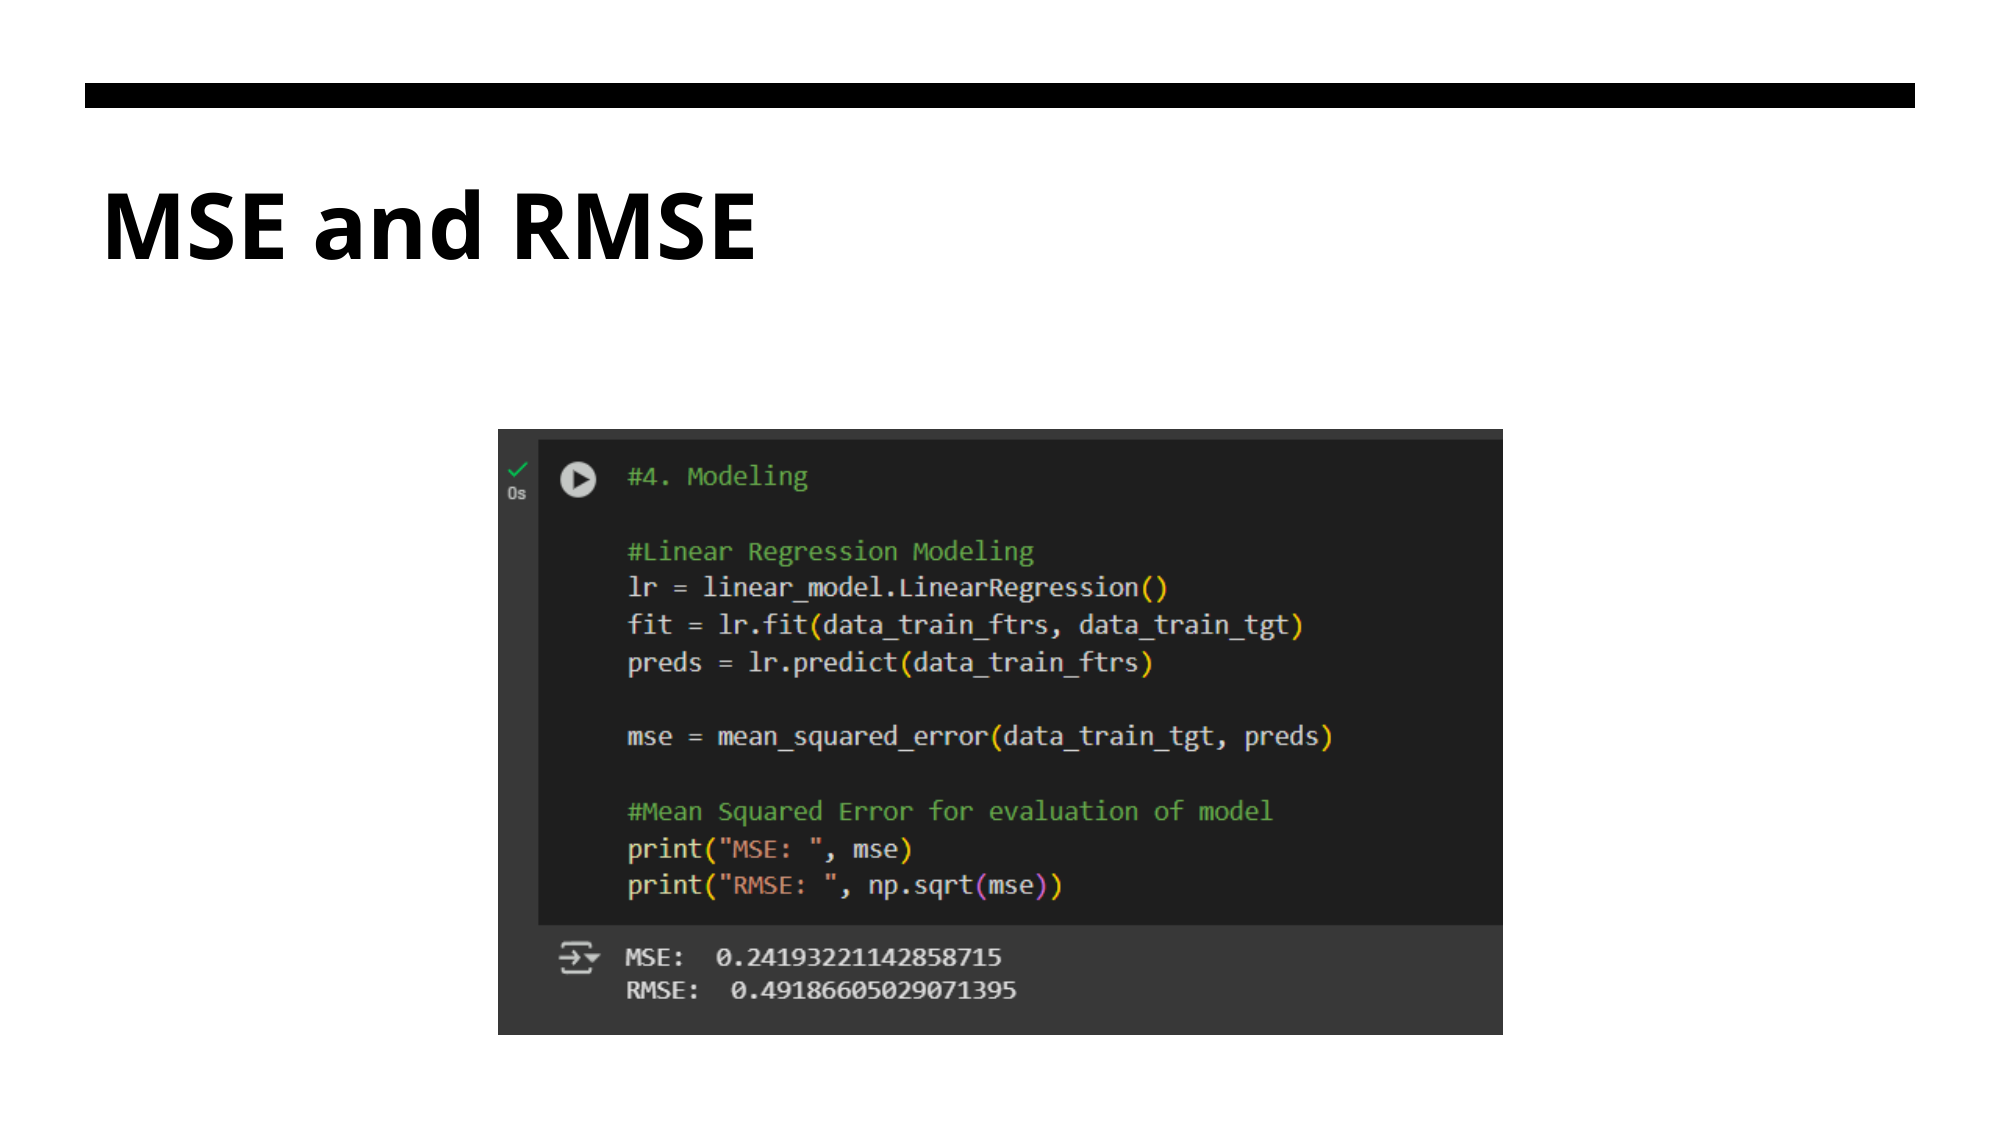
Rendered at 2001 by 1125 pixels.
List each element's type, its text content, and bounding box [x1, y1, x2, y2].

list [497, 428, 1504, 1035]
title MSE and RMSE [85, 160, 1916, 401]
